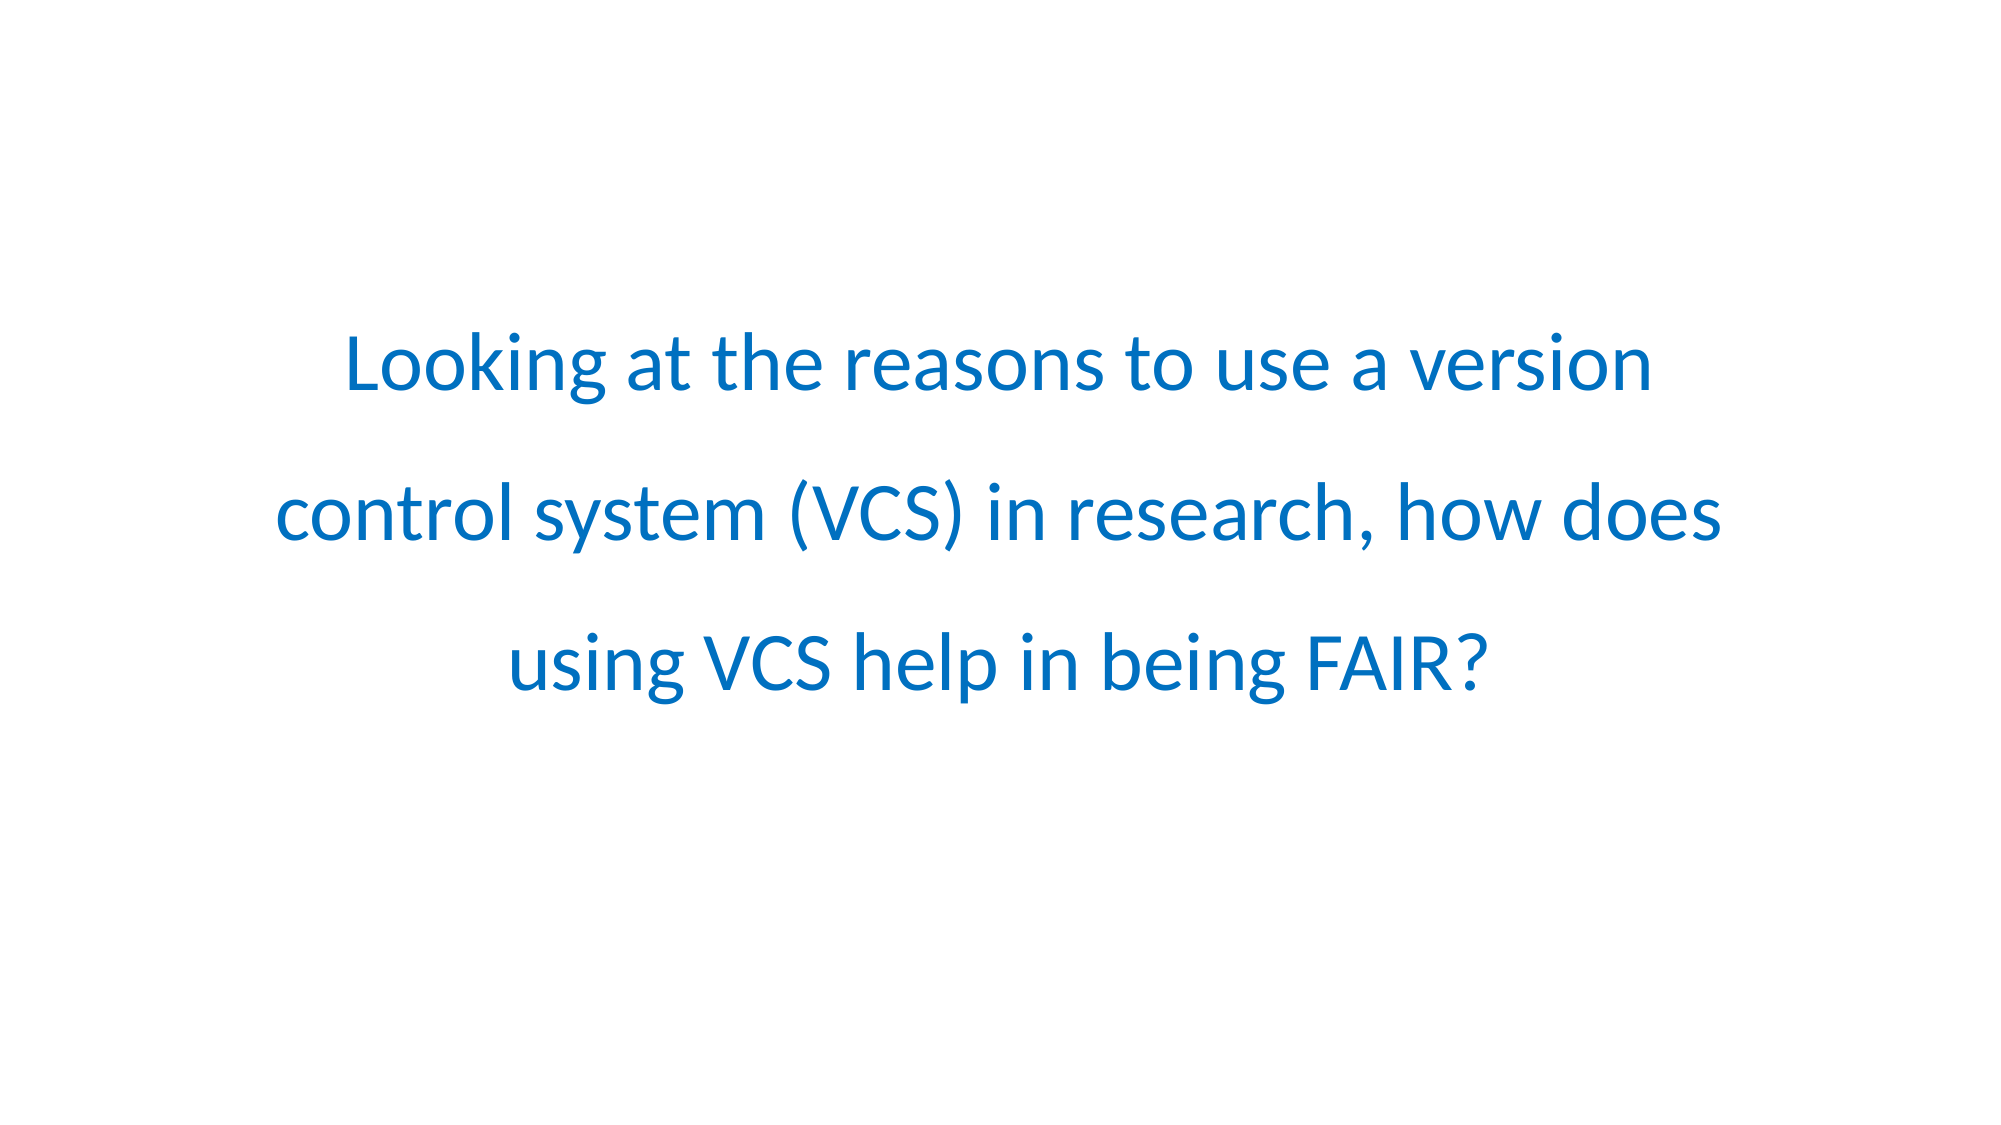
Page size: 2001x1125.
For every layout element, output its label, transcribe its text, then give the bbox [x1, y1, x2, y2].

text_box Looking at the reasons to use a version control system (VCS) in research, how does using VCS help in being FAIR? [247, 250, 1753, 715]
